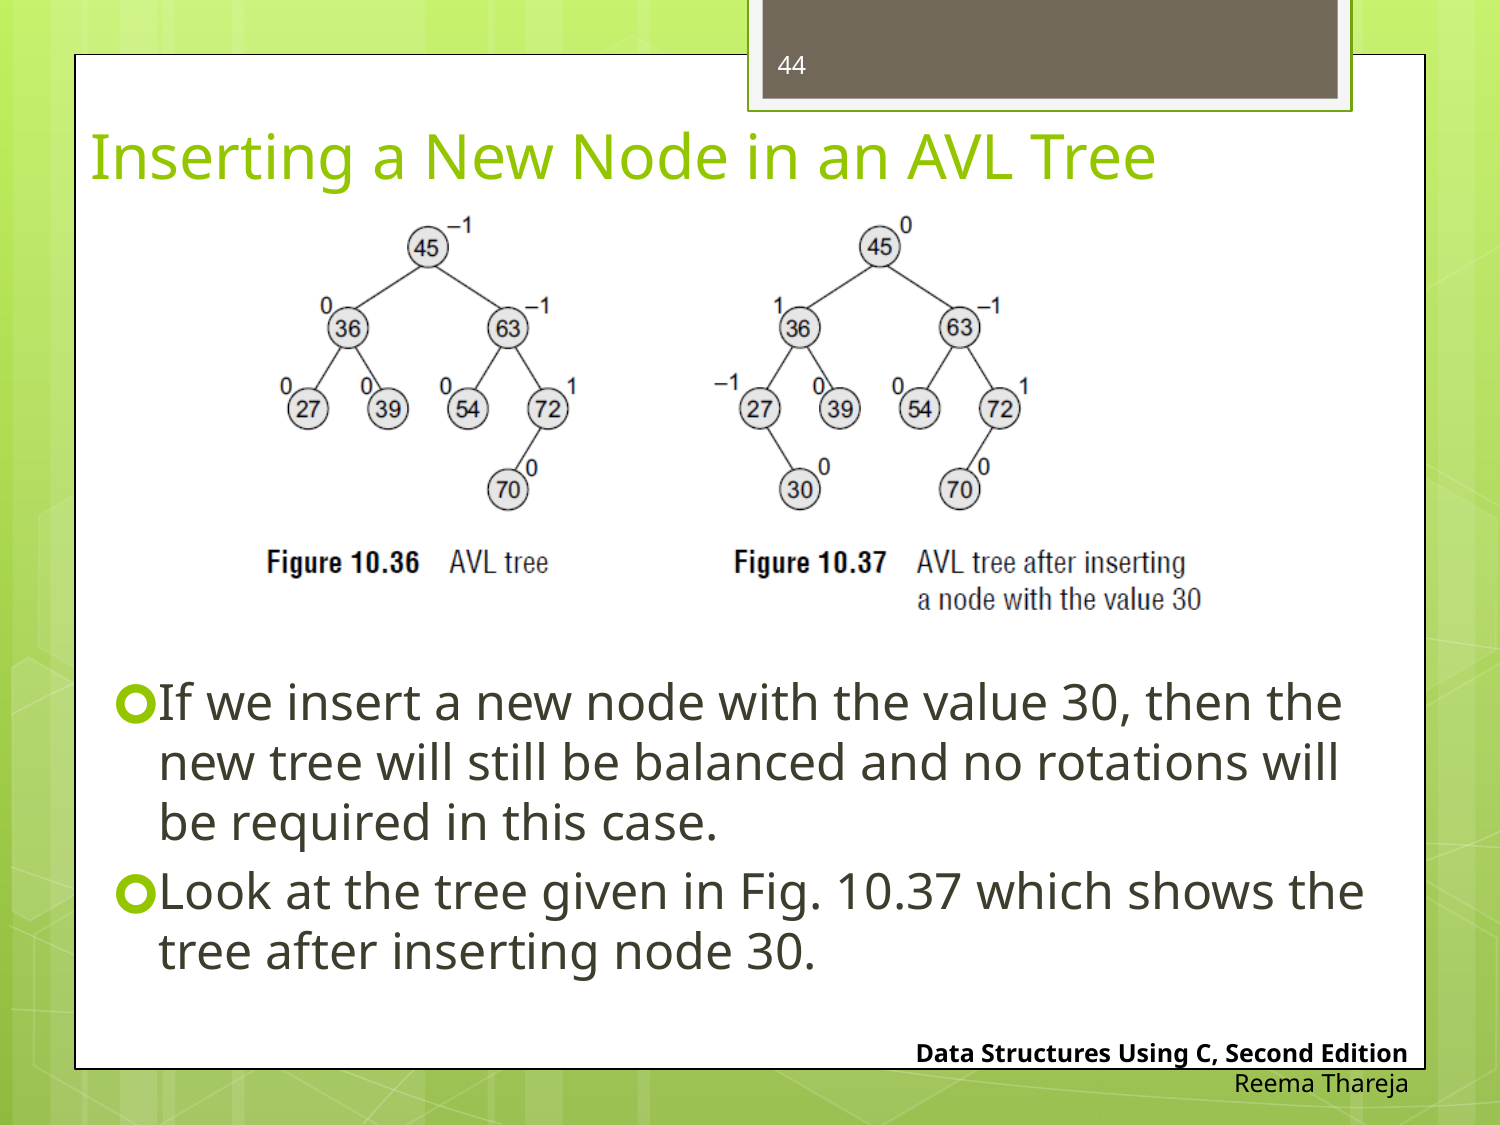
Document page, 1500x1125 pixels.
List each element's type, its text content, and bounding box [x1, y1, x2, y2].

footer Data Structures Using C, Second Edition Reema Thareja [849, 1037, 1425, 1098]
title Inserting a New Node in an AVL Tree [75, 87, 1450, 200]
picture [237, 199, 1238, 626]
slide_number 44 [762, 36, 982, 97]
list If we insert a new node with the value 30, then the new tree will still be balanced and no rotations will be required in this case. Look at the tree given in Fig. 10.37 which shows the tree after inserting node 30. [87, 662, 1413, 1025]
